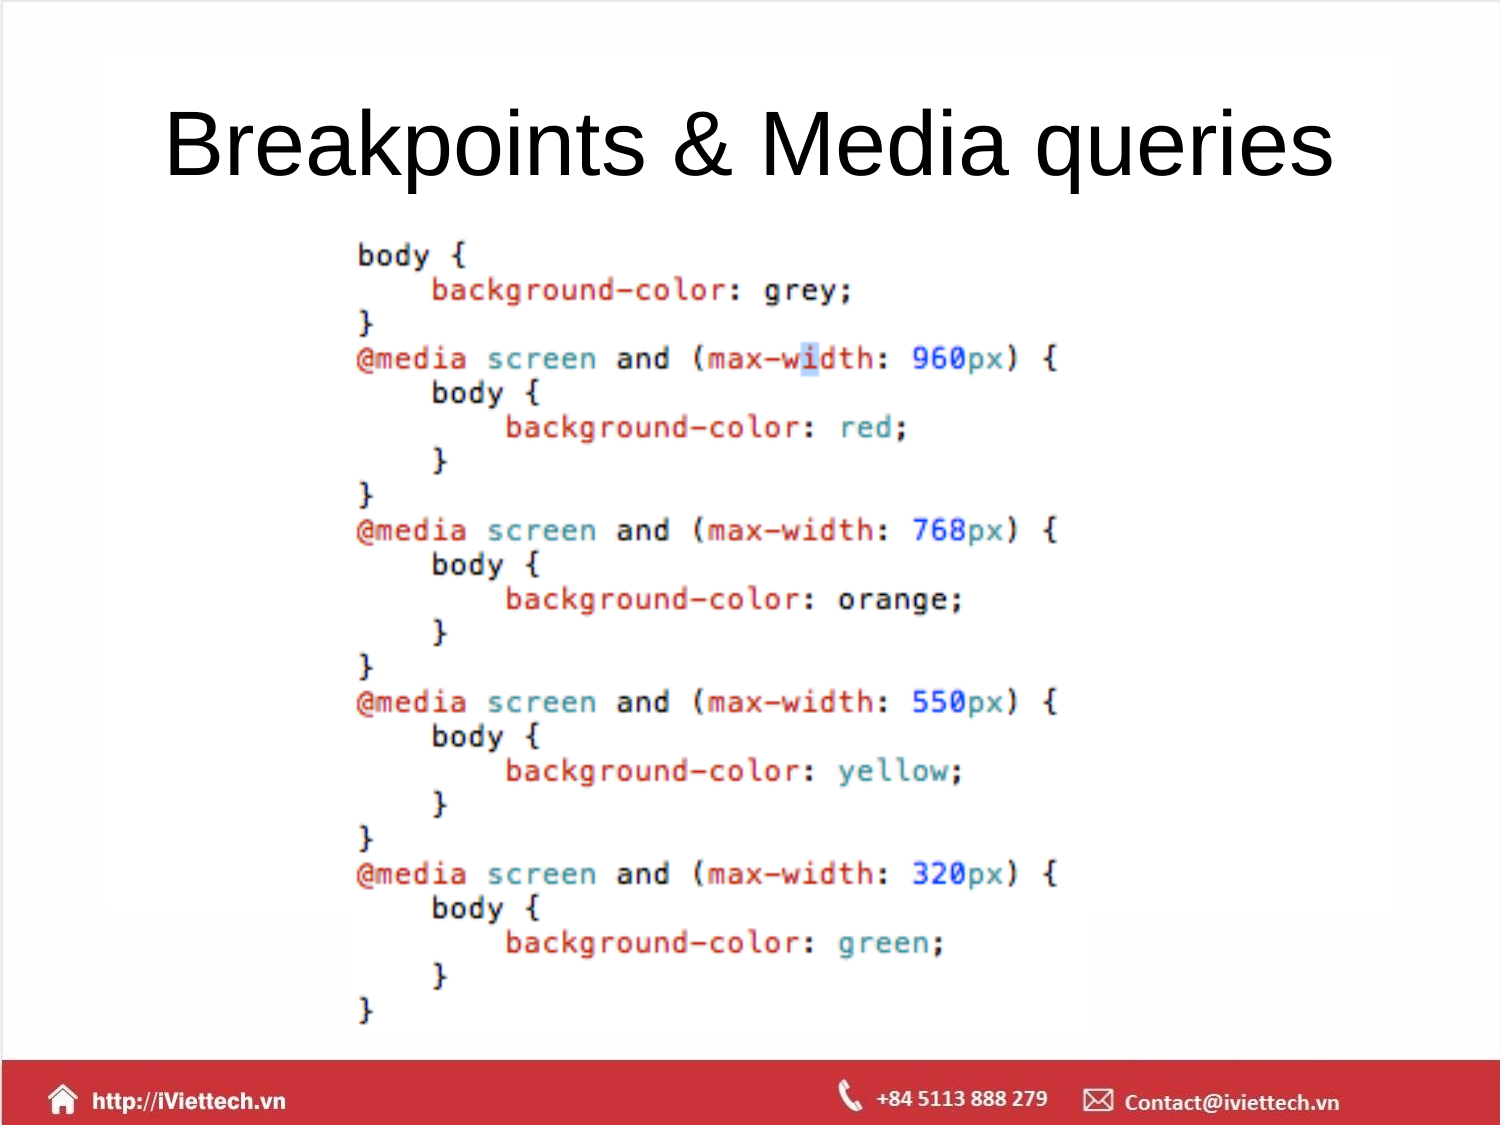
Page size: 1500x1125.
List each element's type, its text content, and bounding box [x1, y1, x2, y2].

title Breakpoints & Media queries [75, 45, 1425, 233]
picture [0, 0, 1500, 1125]
